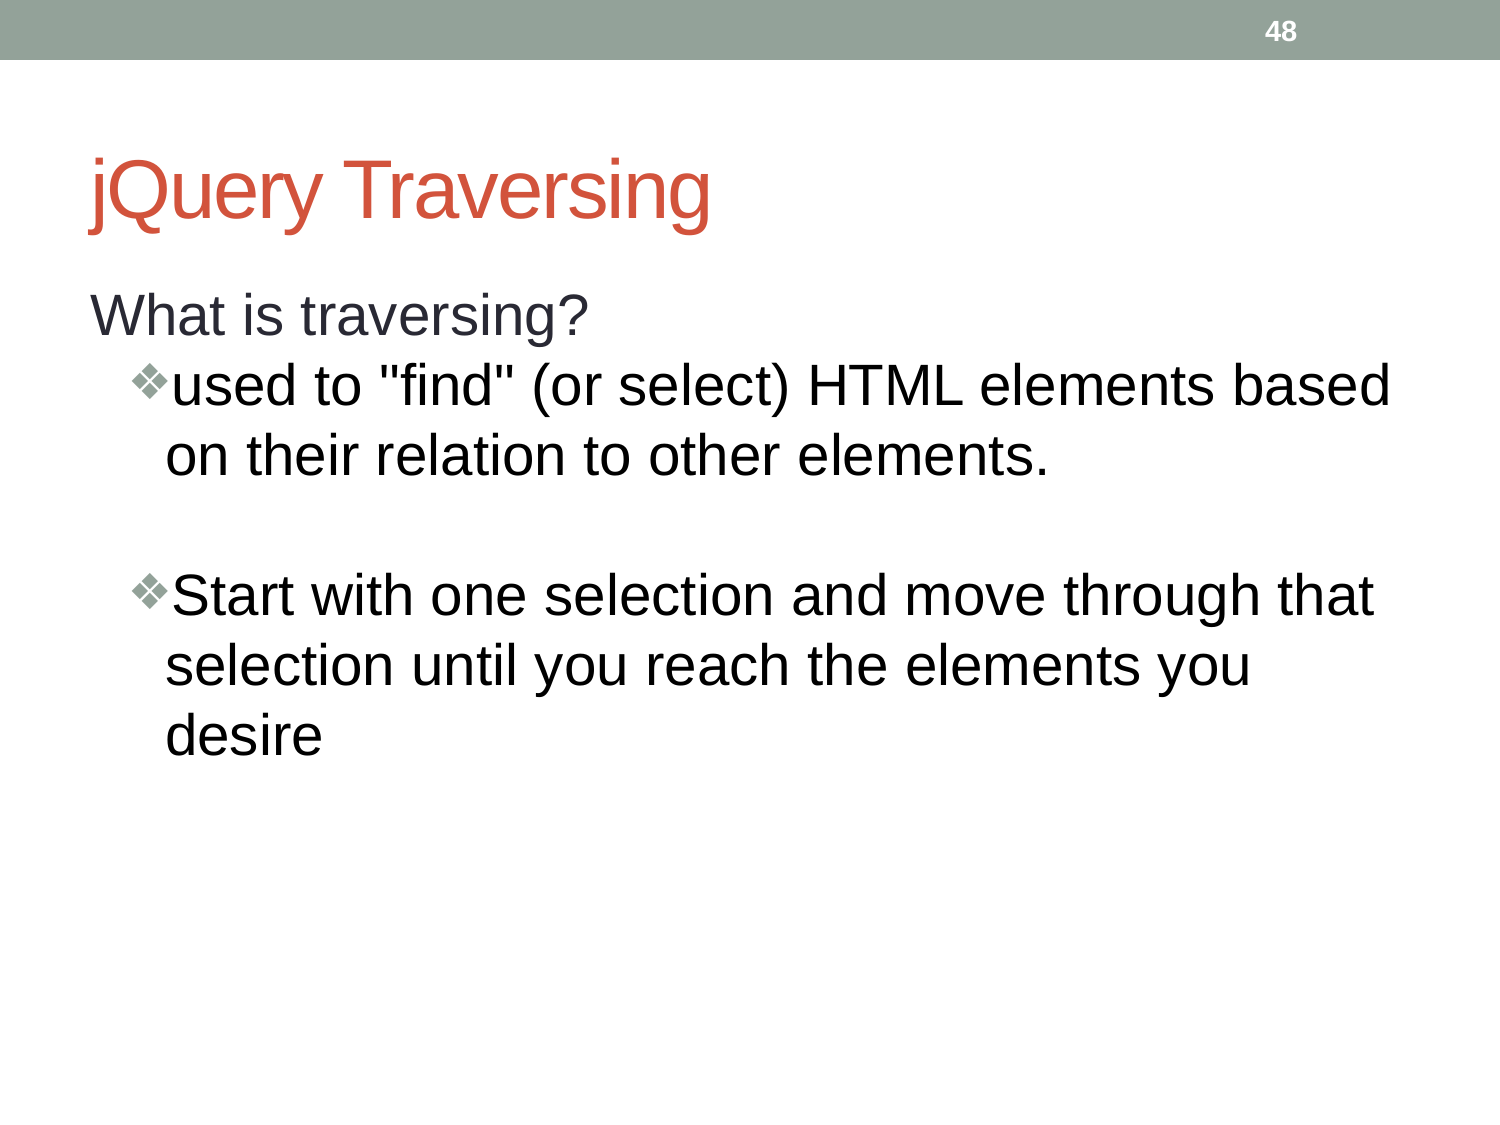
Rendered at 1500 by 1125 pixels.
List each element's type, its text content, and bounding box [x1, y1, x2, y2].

title jQuery Traversing [75, 87, 1425, 250]
slide_number 48 [1250, 3, 1425, 57]
list What is traversing? used to "find" (or select) HTML elements based on their relation to other elements. Start with one selection and move through that selection until you reach the elements you desire [75, 262, 1425, 1063]
